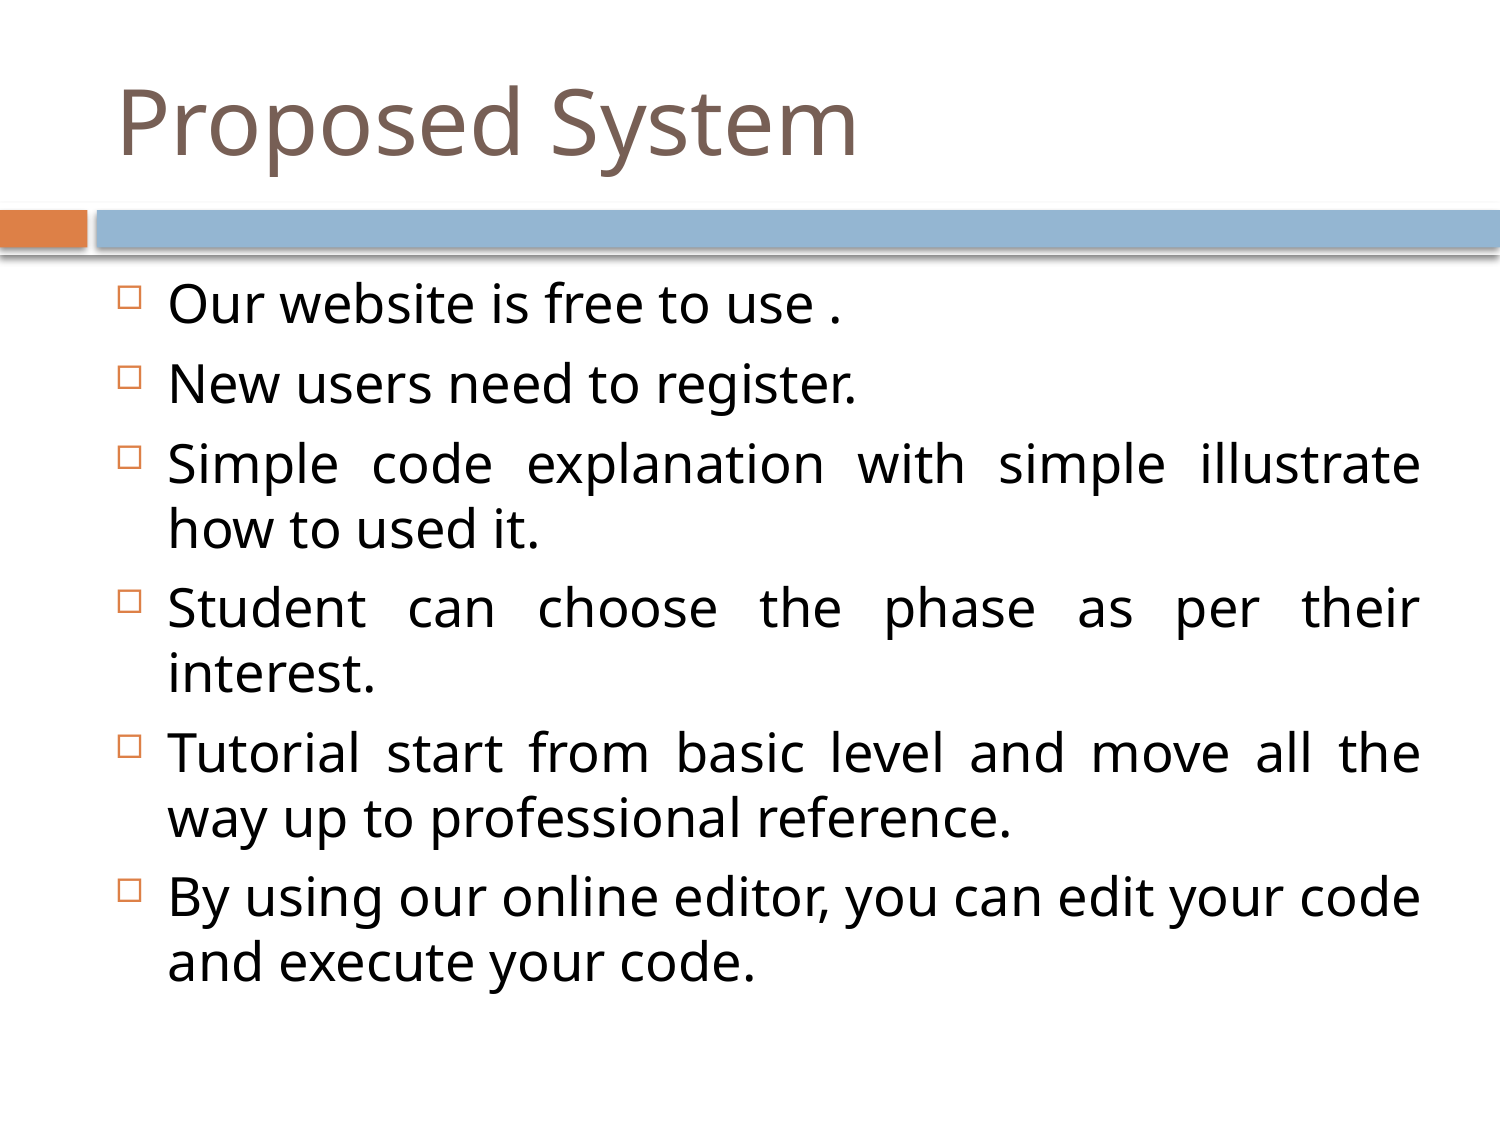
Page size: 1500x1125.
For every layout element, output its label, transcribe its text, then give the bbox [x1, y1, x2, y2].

title Proposed System [100, 37, 1438, 200]
list Our website is free to use . New users need to register. Simple code explanation with simple illustrate how to used it. Student can choose the phase as per their interest. Tutorial start from basic level and move all the way up to professional reference. By using our online editor, you can edit your code and execute your code. [100, 262, 1438, 1050]
